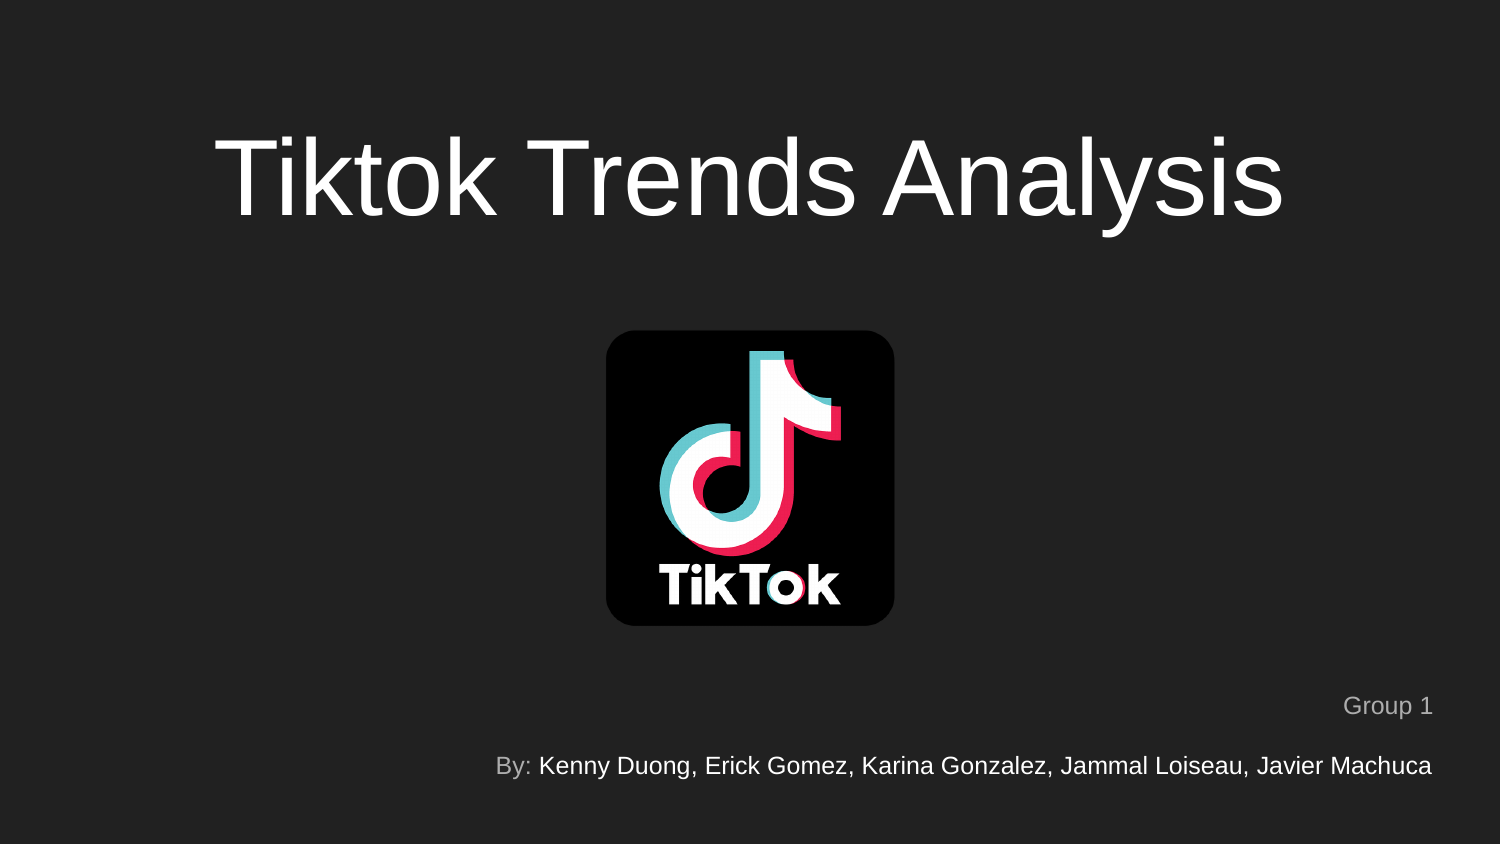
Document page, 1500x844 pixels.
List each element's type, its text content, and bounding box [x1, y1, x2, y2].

picture [593, 320, 907, 634]
subtitle Group 1 By: Kenny Duong, Erick Gomez, Karina Gonzalez, Jammal Loiseau, Javier Machuca [51, 614, 1449, 807]
title Tiktok Trends Analysis [51, 60, 1449, 253]
